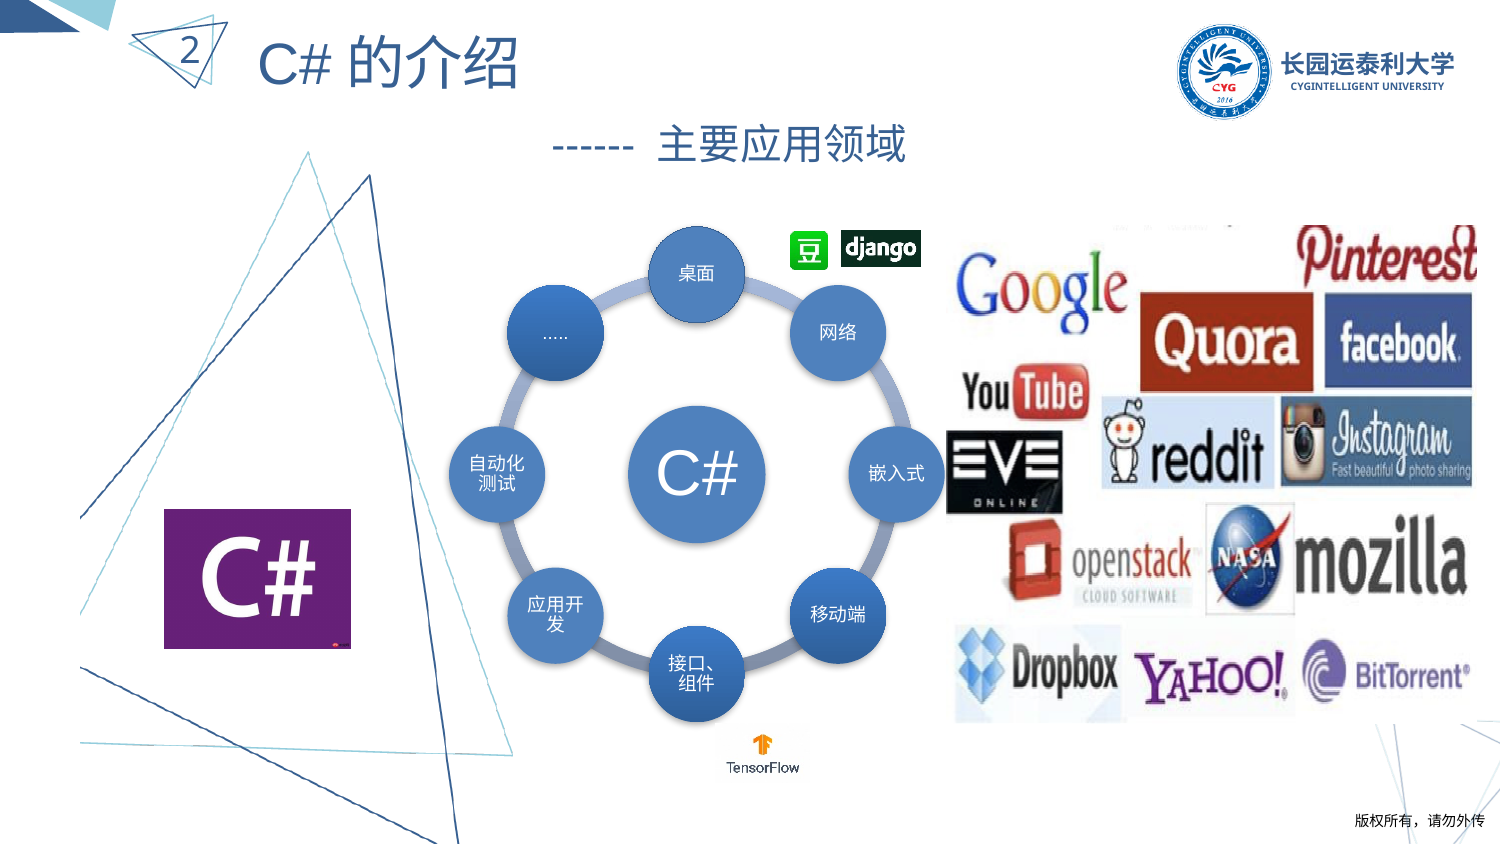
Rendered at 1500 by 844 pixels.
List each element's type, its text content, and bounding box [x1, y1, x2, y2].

text_box ------ 主要应用领域 [536, 110, 1042, 176]
picture [840, 230, 921, 267]
picture [1174, 22, 1273, 121]
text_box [448, 208, 946, 741]
picture [715, 722, 810, 783]
picture [789, 231, 829, 270]
text_box CYGINTELLIGENT UNIVERSITY [1277, 73, 1460, 99]
picture [946, 225, 1500, 843]
text_box 长园运泰利大学 [1277, 41, 1471, 86]
picture [80, 149, 513, 844]
text_box C#的介绍 [242, 19, 536, 104]
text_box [128, 11, 228, 89]
